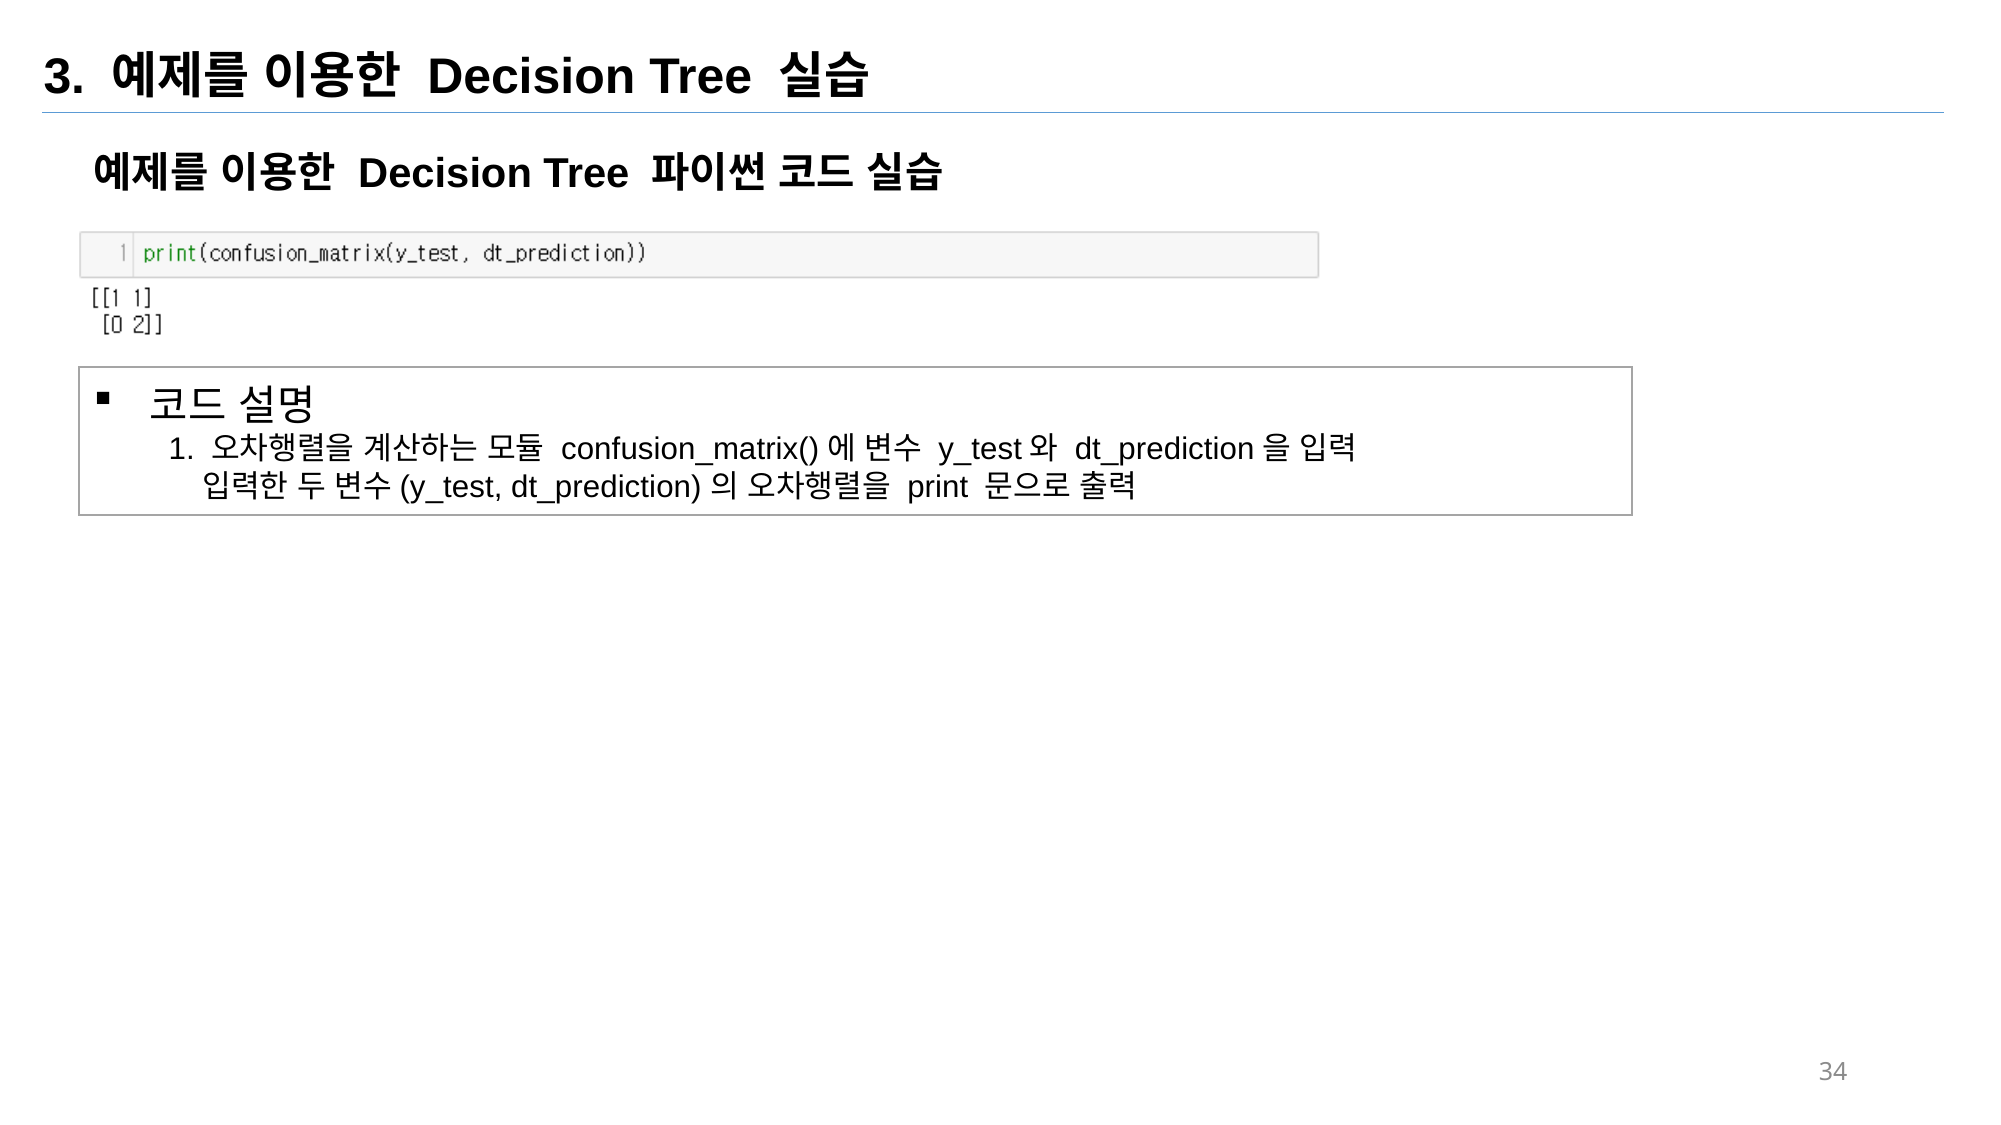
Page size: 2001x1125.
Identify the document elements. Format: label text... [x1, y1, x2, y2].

text_box 3. 예제를 이용한 Decision Tree 실습 [28, 36, 1402, 112]
slide_number 34 [1412, 1042, 1863, 1103]
picture [78, 230, 1321, 342]
text_box 코드 설명 1. 오차행렬을 계산하는 모듈 confusion_matrix()에 변수 y_test와 dt_prediction을 입력 입력한 두 변수(y_test, dt_prediction)의 오차행렬을 print 문으로 출력 [78, 366, 1633, 516]
text_box 예제를 이용한 Decision Tree 파이썬 코드 실습 [78, 138, 1452, 204]
